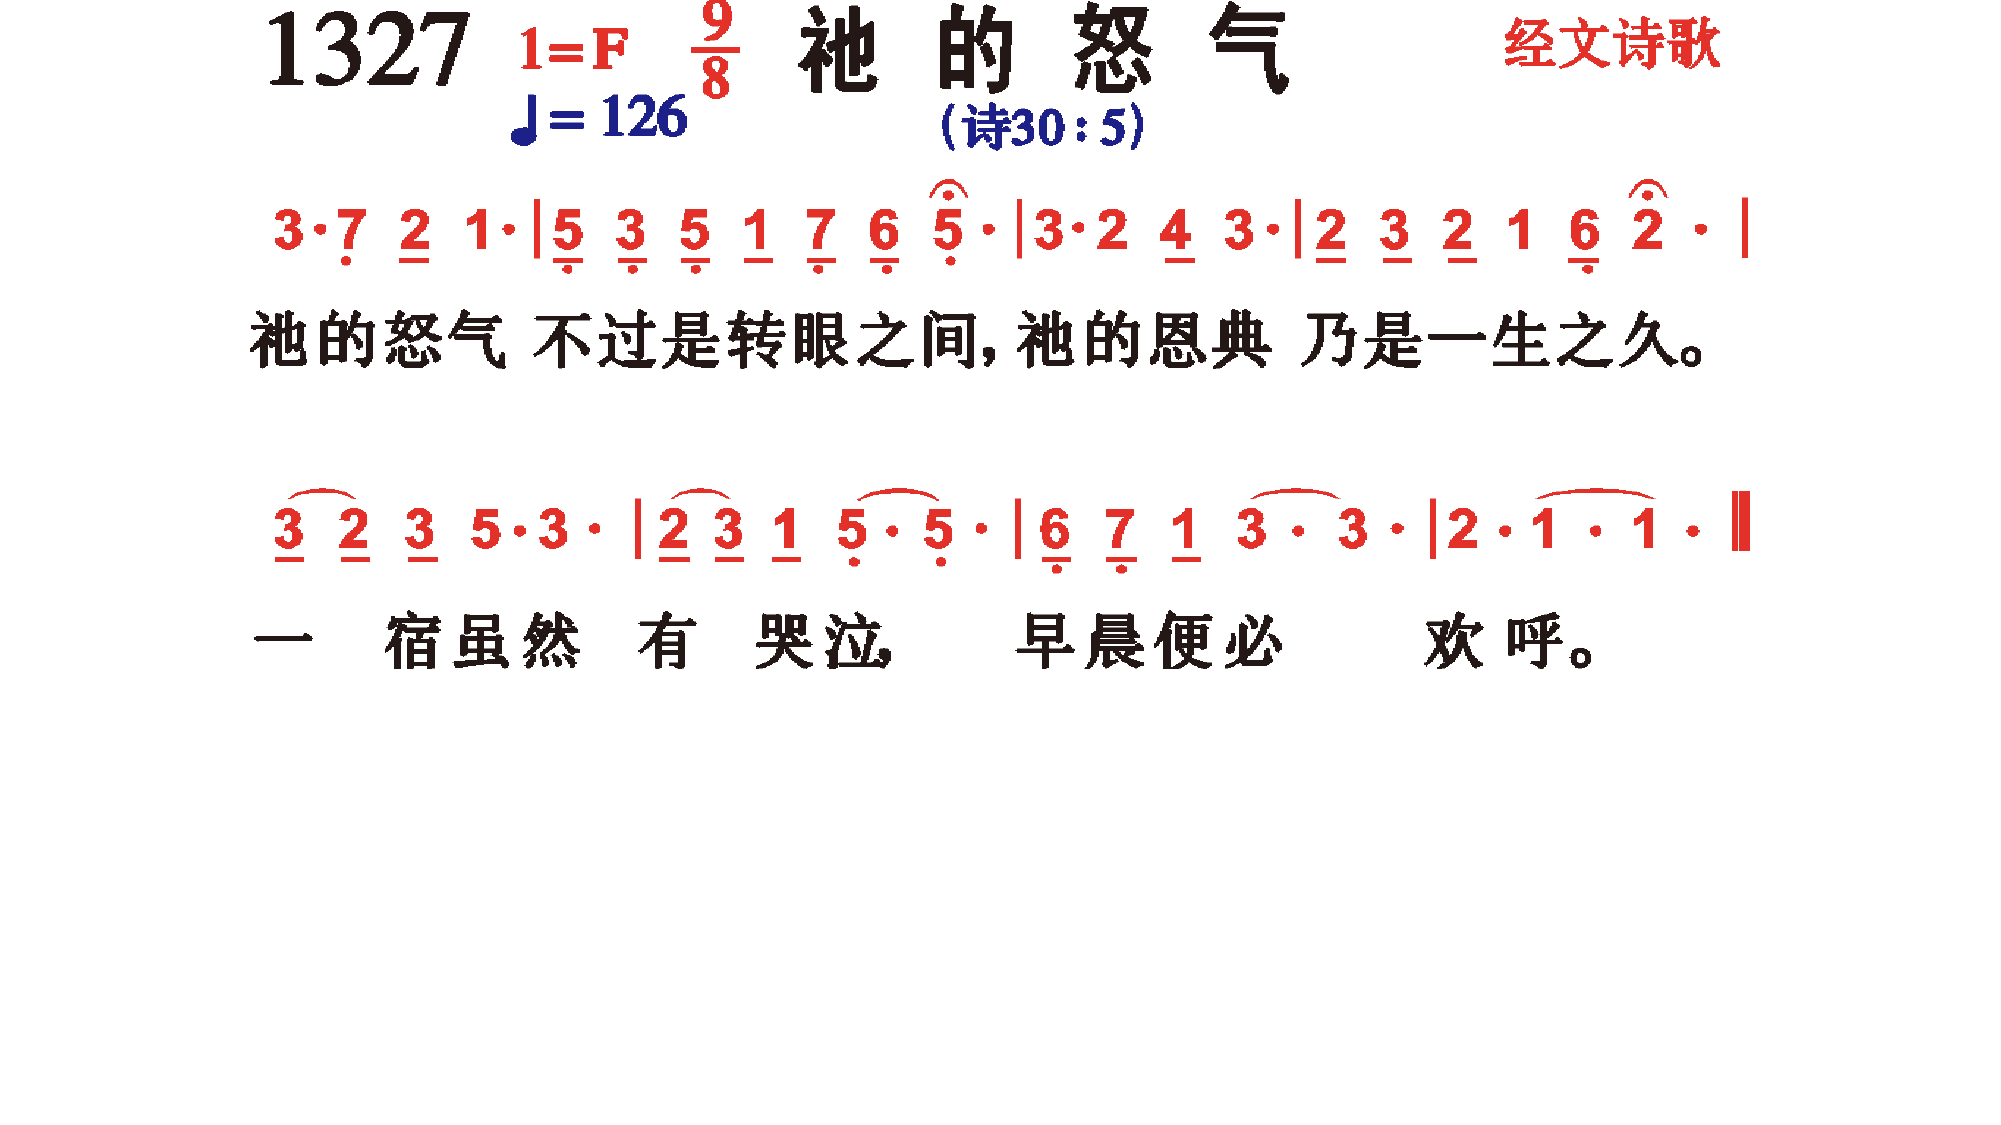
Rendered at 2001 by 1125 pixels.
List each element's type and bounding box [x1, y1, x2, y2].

picture [249, 0, 1750, 669]
